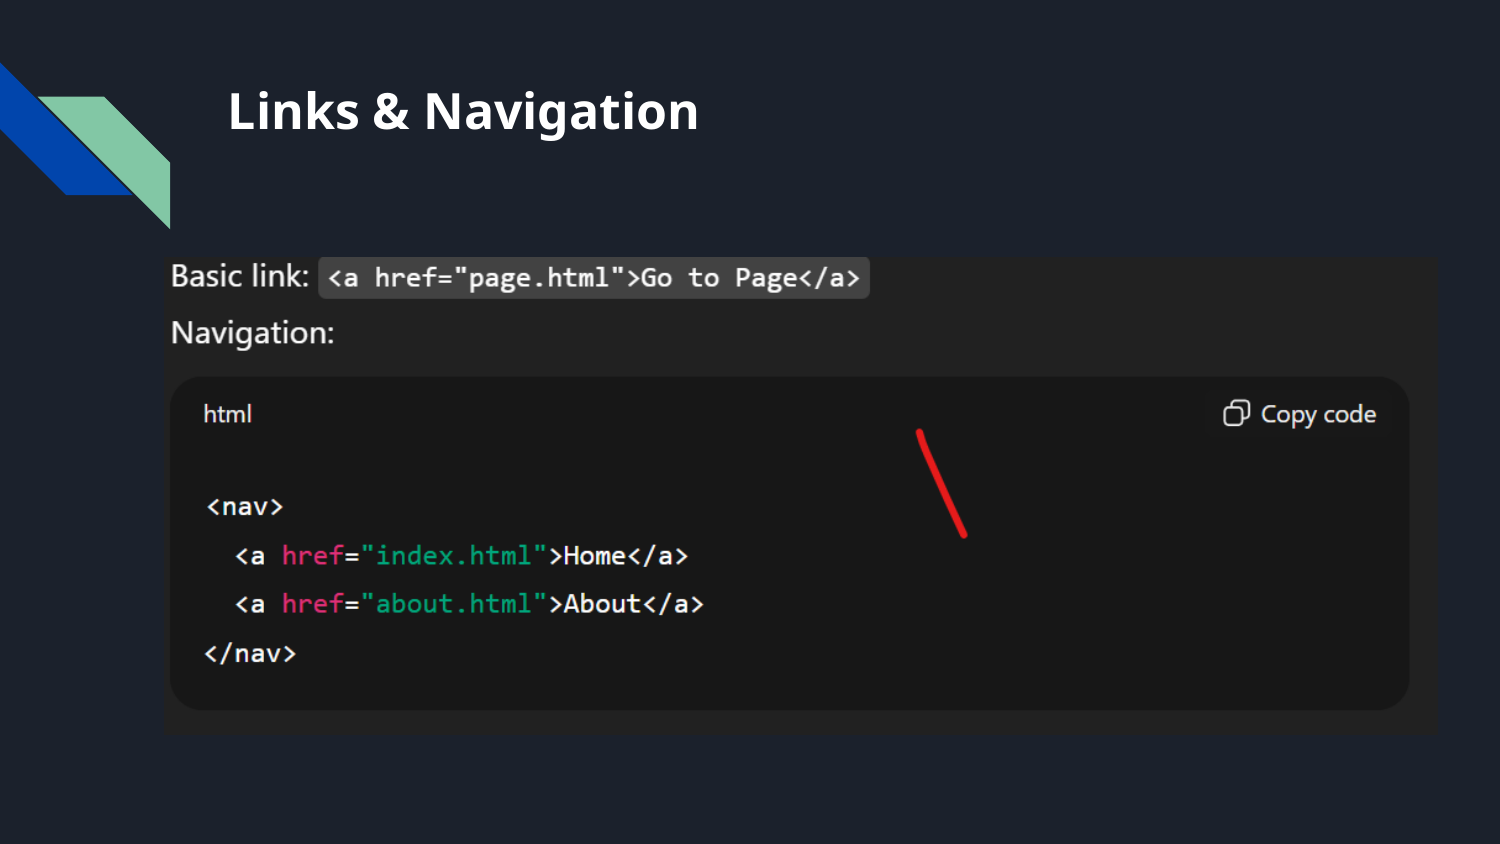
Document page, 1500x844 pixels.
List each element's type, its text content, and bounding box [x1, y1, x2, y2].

title Links & Navigation [212, 64, 1368, 215]
picture [163, 256, 1438, 735]
